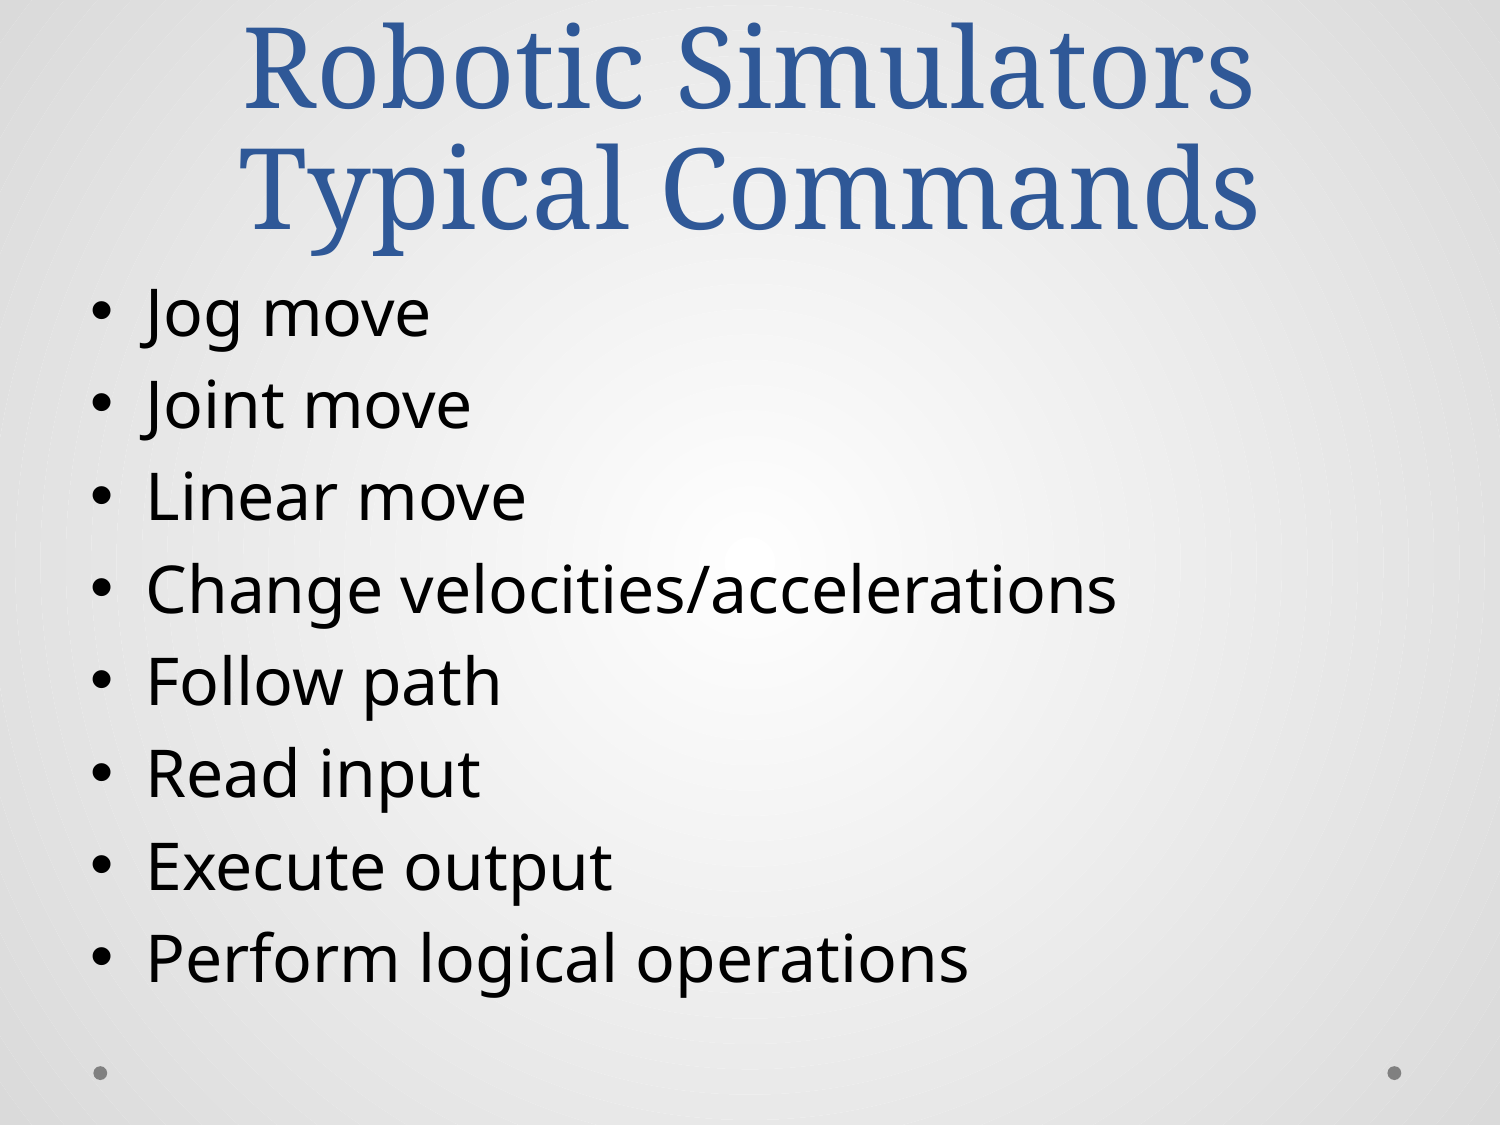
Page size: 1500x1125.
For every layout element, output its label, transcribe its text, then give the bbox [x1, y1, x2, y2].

title Robotic Simulators Typical Commands [75, 0, 1425, 262]
list Jog move Joint move Linear move Change velocities/accelerations Follow path Read input Execute output Perform logical operations [75, 262, 1425, 1005]
